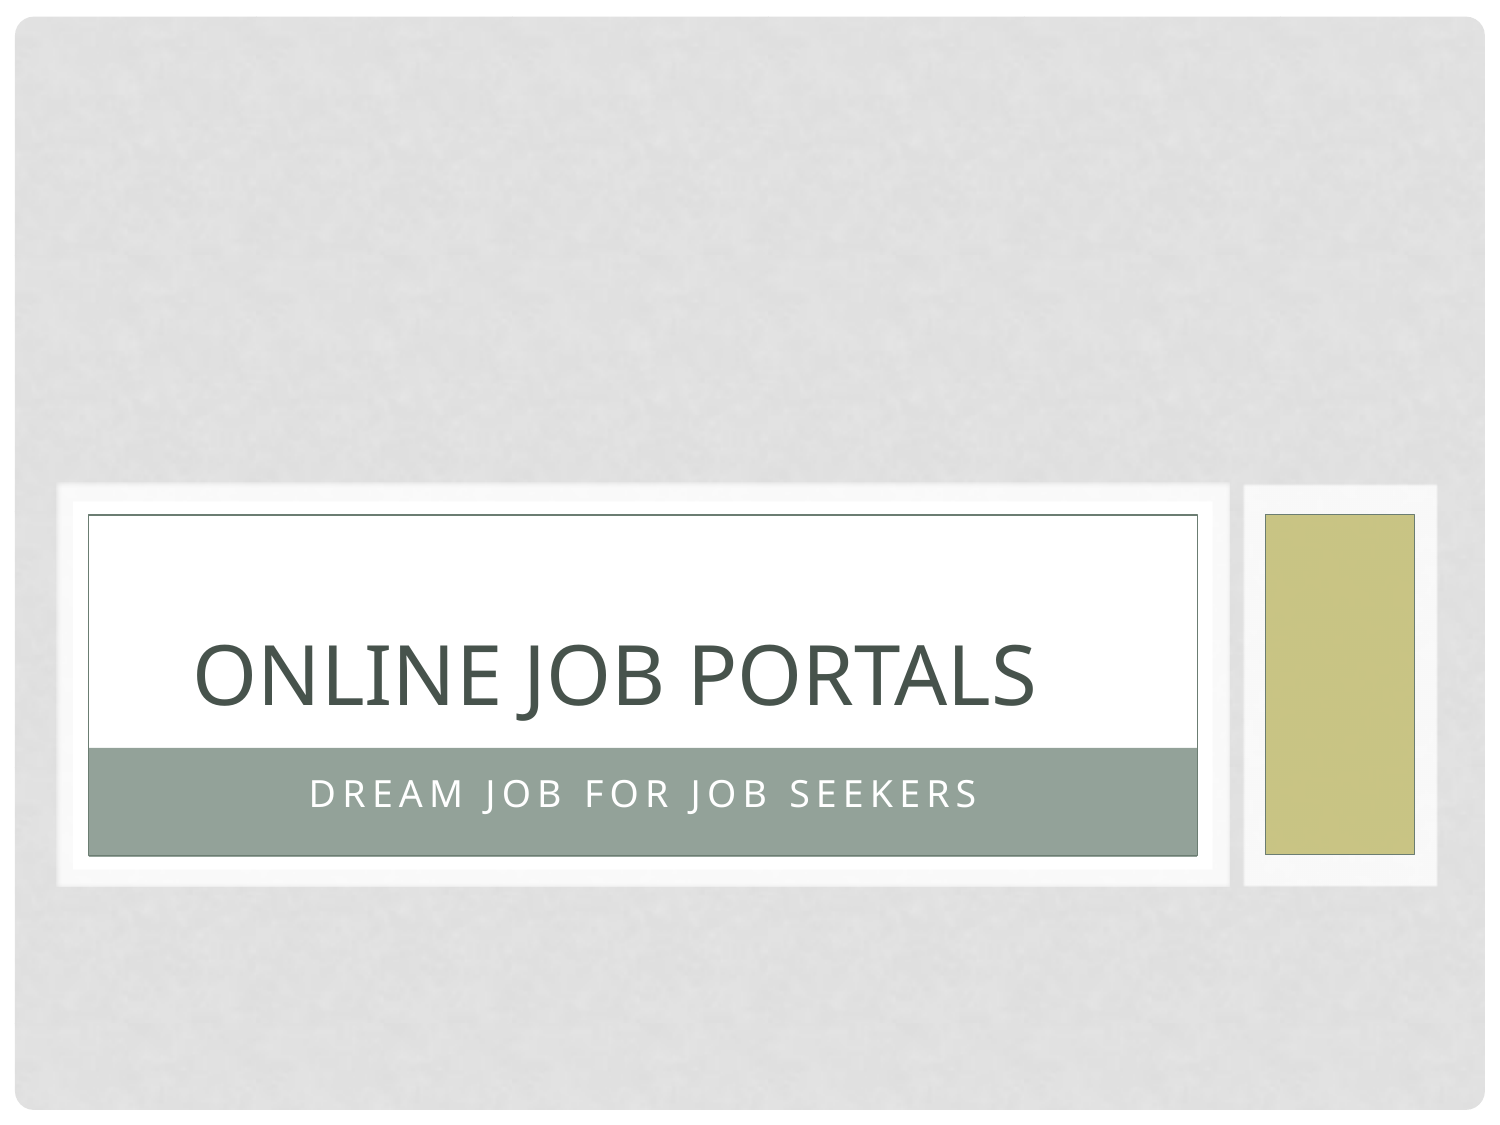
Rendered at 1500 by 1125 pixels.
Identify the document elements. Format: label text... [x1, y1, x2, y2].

subtitle Dream Job For Job Seekers [105, 762, 1181, 838]
title Online Job Portals [99, 529, 1187, 730]
